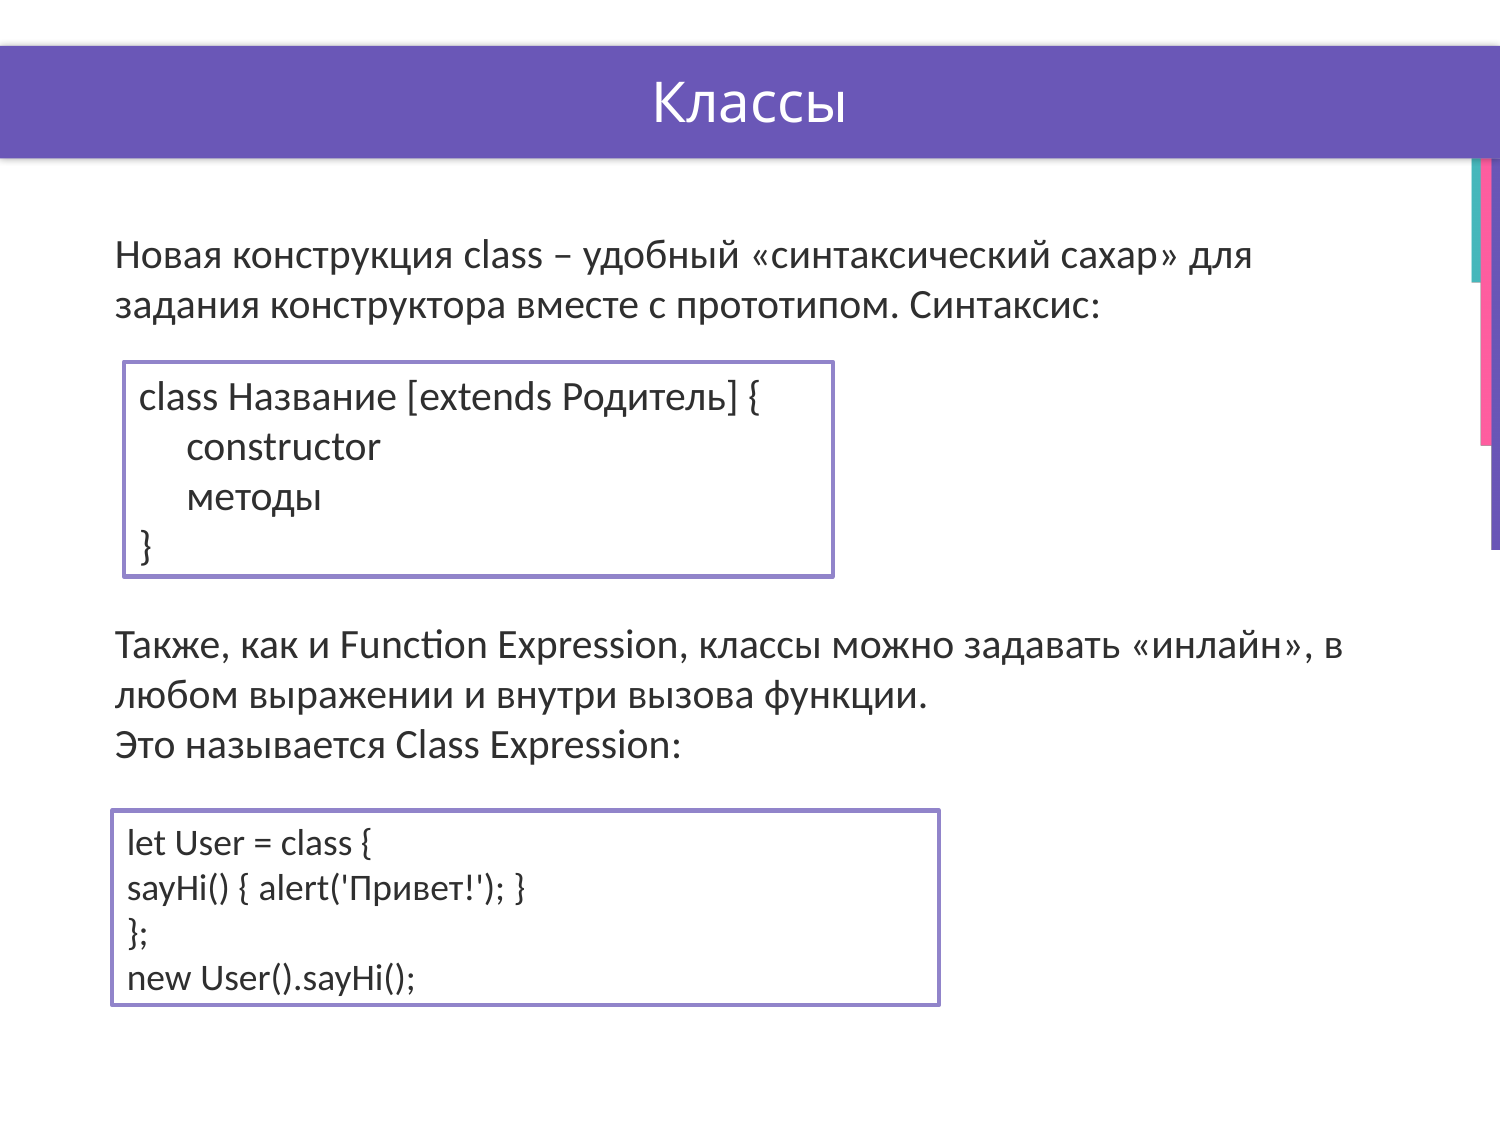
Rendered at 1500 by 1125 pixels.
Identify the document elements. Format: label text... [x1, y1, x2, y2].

title Классы [75, 45, 1425, 154]
text_box Новая конструкция class – удобный «синтаксический сахар» для задания конструктора вместе с прототипом. Синтаксис: [100, 219, 1388, 335]
text_box class Название [extends Родитель] { constructor методы } [122, 360, 835, 579]
picture [1472, 159, 1500, 549]
text_box let User = class { sayHi() { alert('Привет!'); } }; new User().sayHi(); [110, 808, 941, 1007]
text_box Также, как и Function Expression, классы можно задавать «инлайн», в любом выражении и внутри вызова функции. Это называется Class Expression: [100, 609, 1436, 820]
